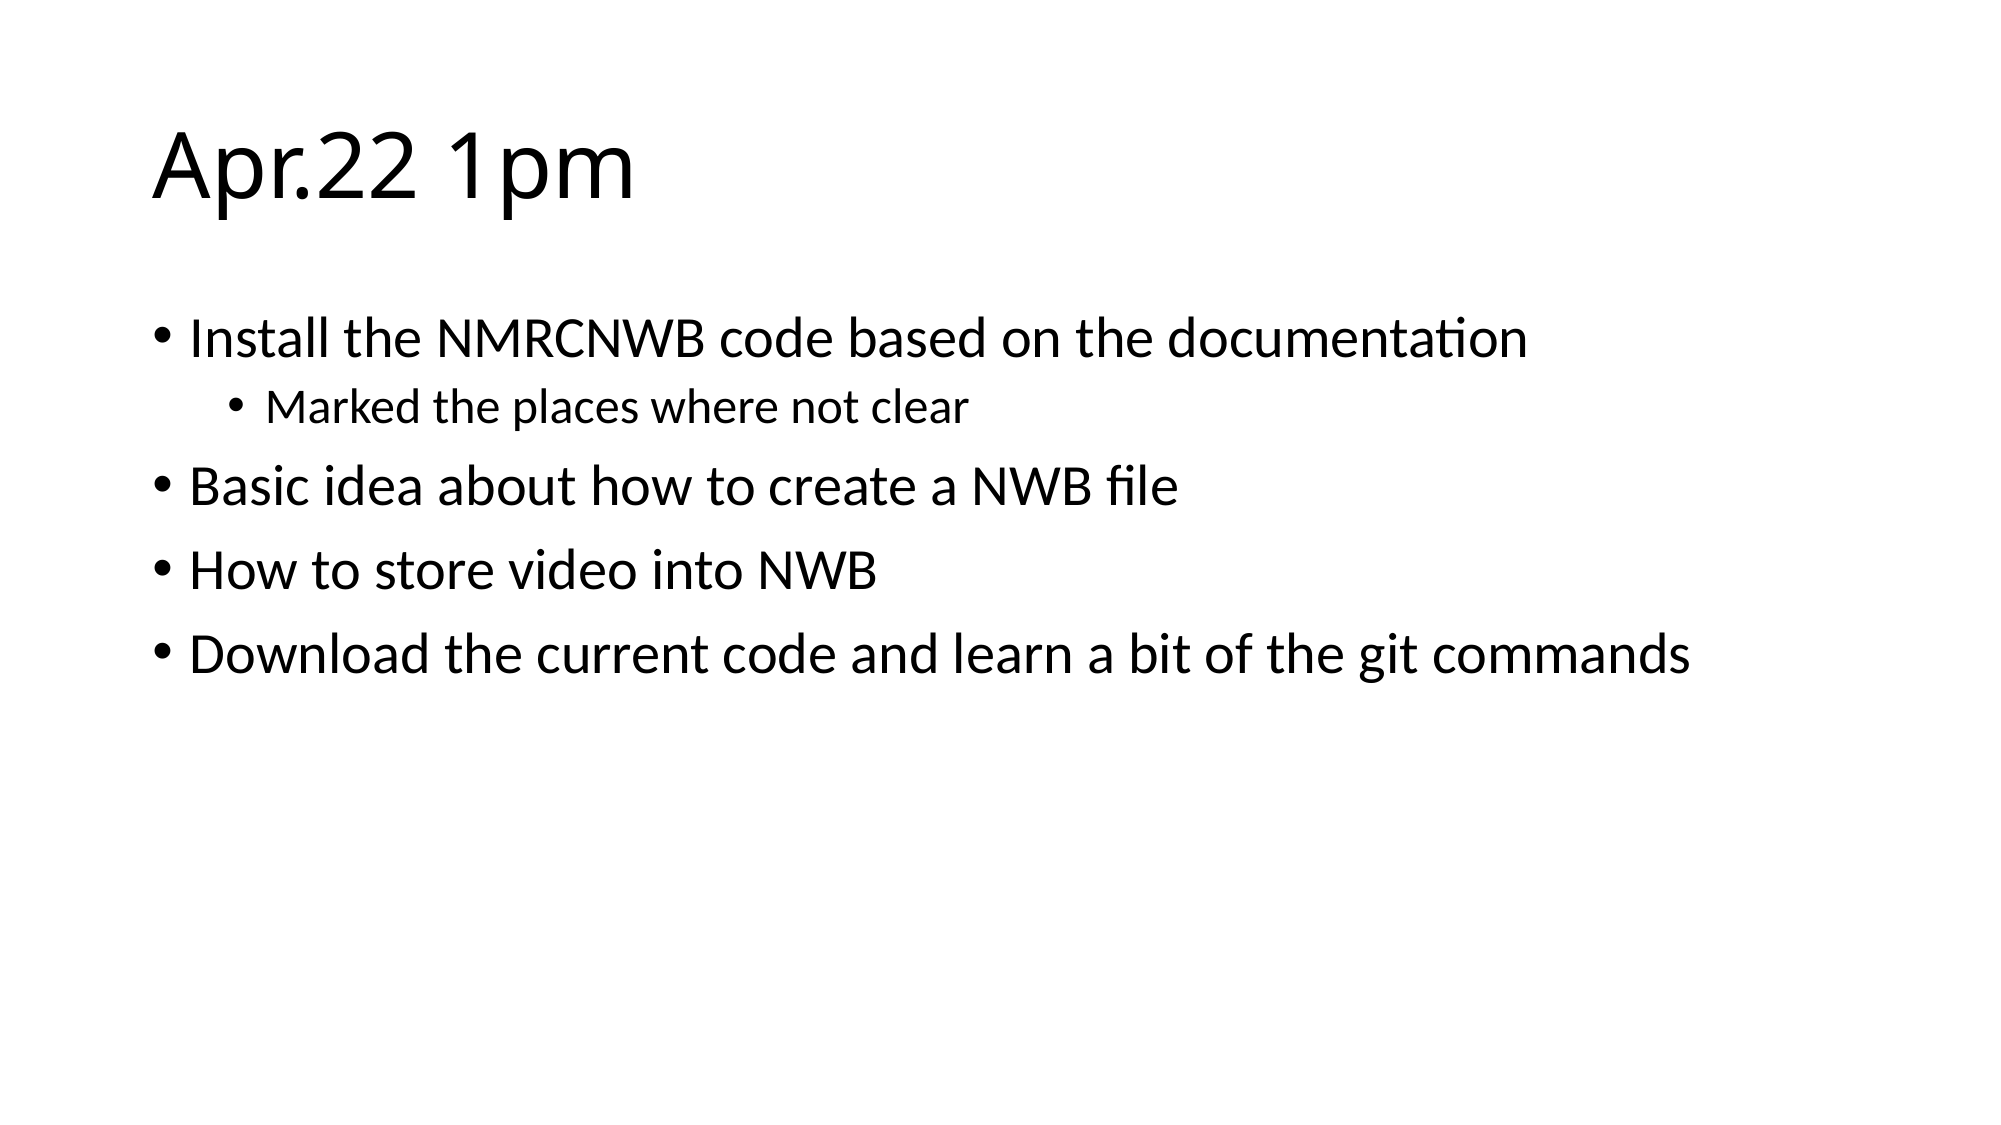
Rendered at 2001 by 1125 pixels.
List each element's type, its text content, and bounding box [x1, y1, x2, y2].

title Apr.22 1pm [137, 59, 1863, 278]
list Install the NMRCNWB code based on the documentation Marked the places where not clear Basic idea about how to create a NWB file How to store video into NWB Download the current code and learn a bit of the git commands [137, 299, 1863, 1014]
